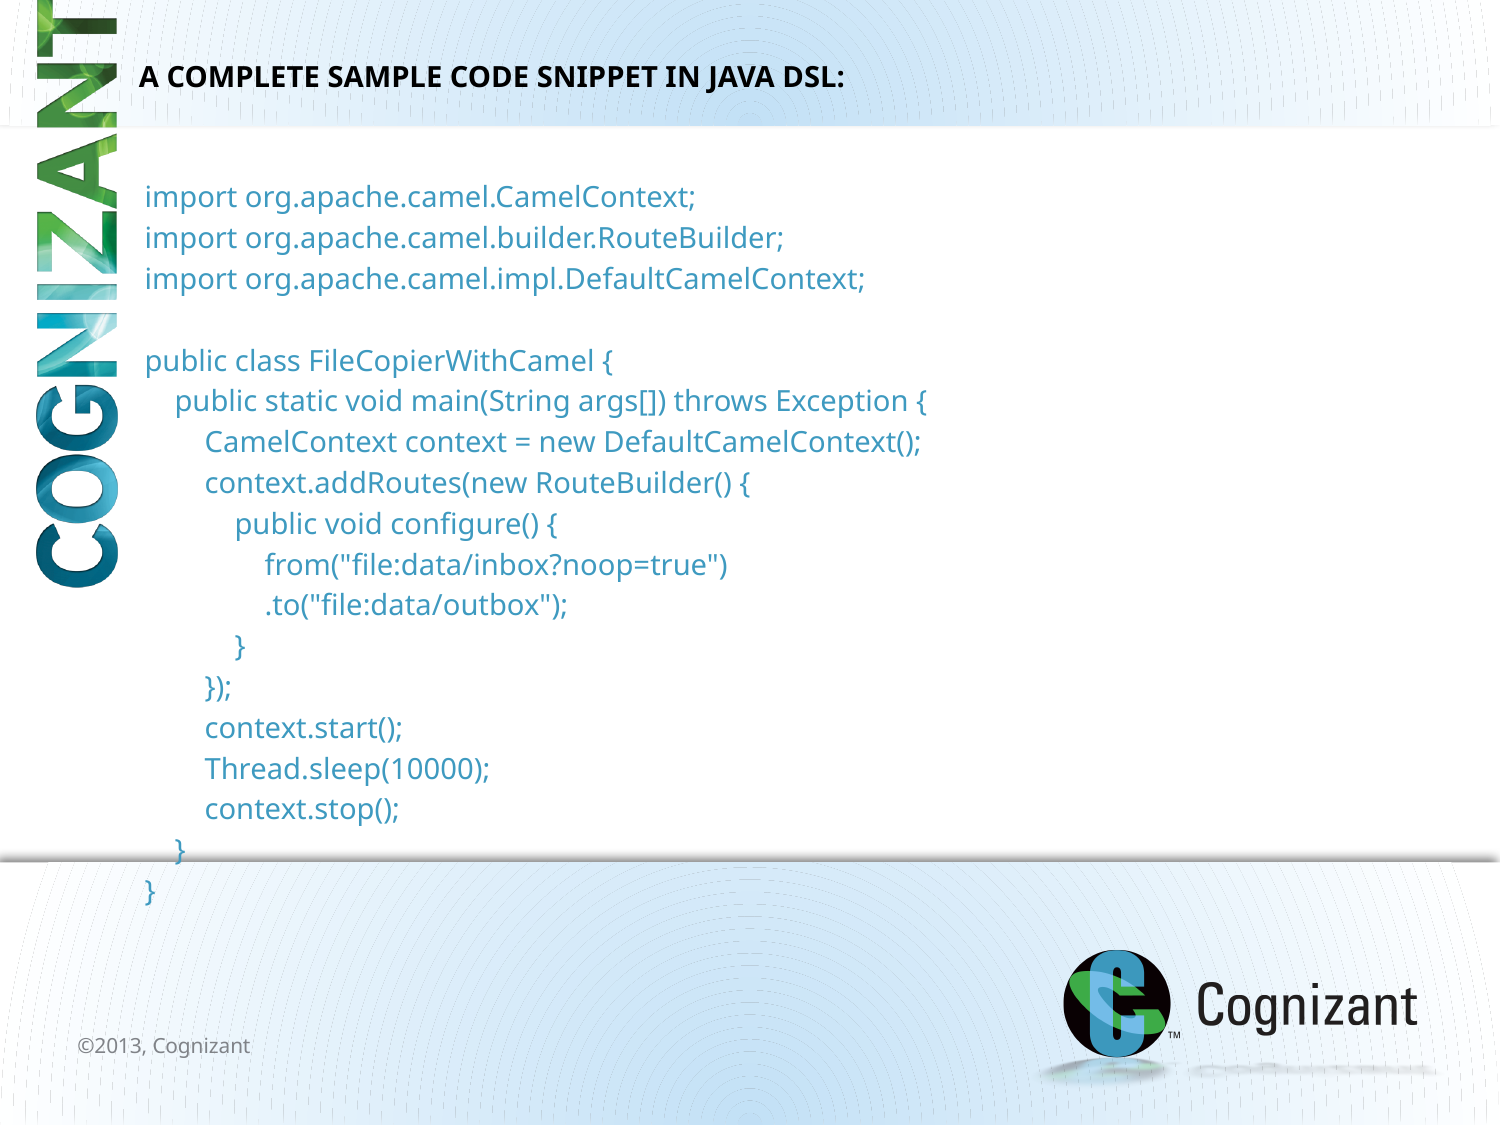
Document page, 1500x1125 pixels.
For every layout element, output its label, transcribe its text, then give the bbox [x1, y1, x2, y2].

picture [987, 988, 1473, 1116]
subtitle import org.apache.camel.CamelContext; import org.apache.camel.builder.RouteBuilder; import org.apache.camel.impl.DefaultCamelContext; public class FileCopierWithCamel { public static void main(String args[]) throws Exception { CamelContext context = new DefaultCamelContext(); context.addRoutes(new RouteBuilder() { public void configure() { from("file:data/inbox?noop=true") .to("file:data/outbox"); } }); context.start(); Thread.sleep(10000); context.stop(); } } [129, 130, 1483, 988]
title A COMPLETE SAMPLE CODE SNIPPET IN JAVA DSL: [123, 0, 1500, 101]
picture [30, 0, 125, 593]
